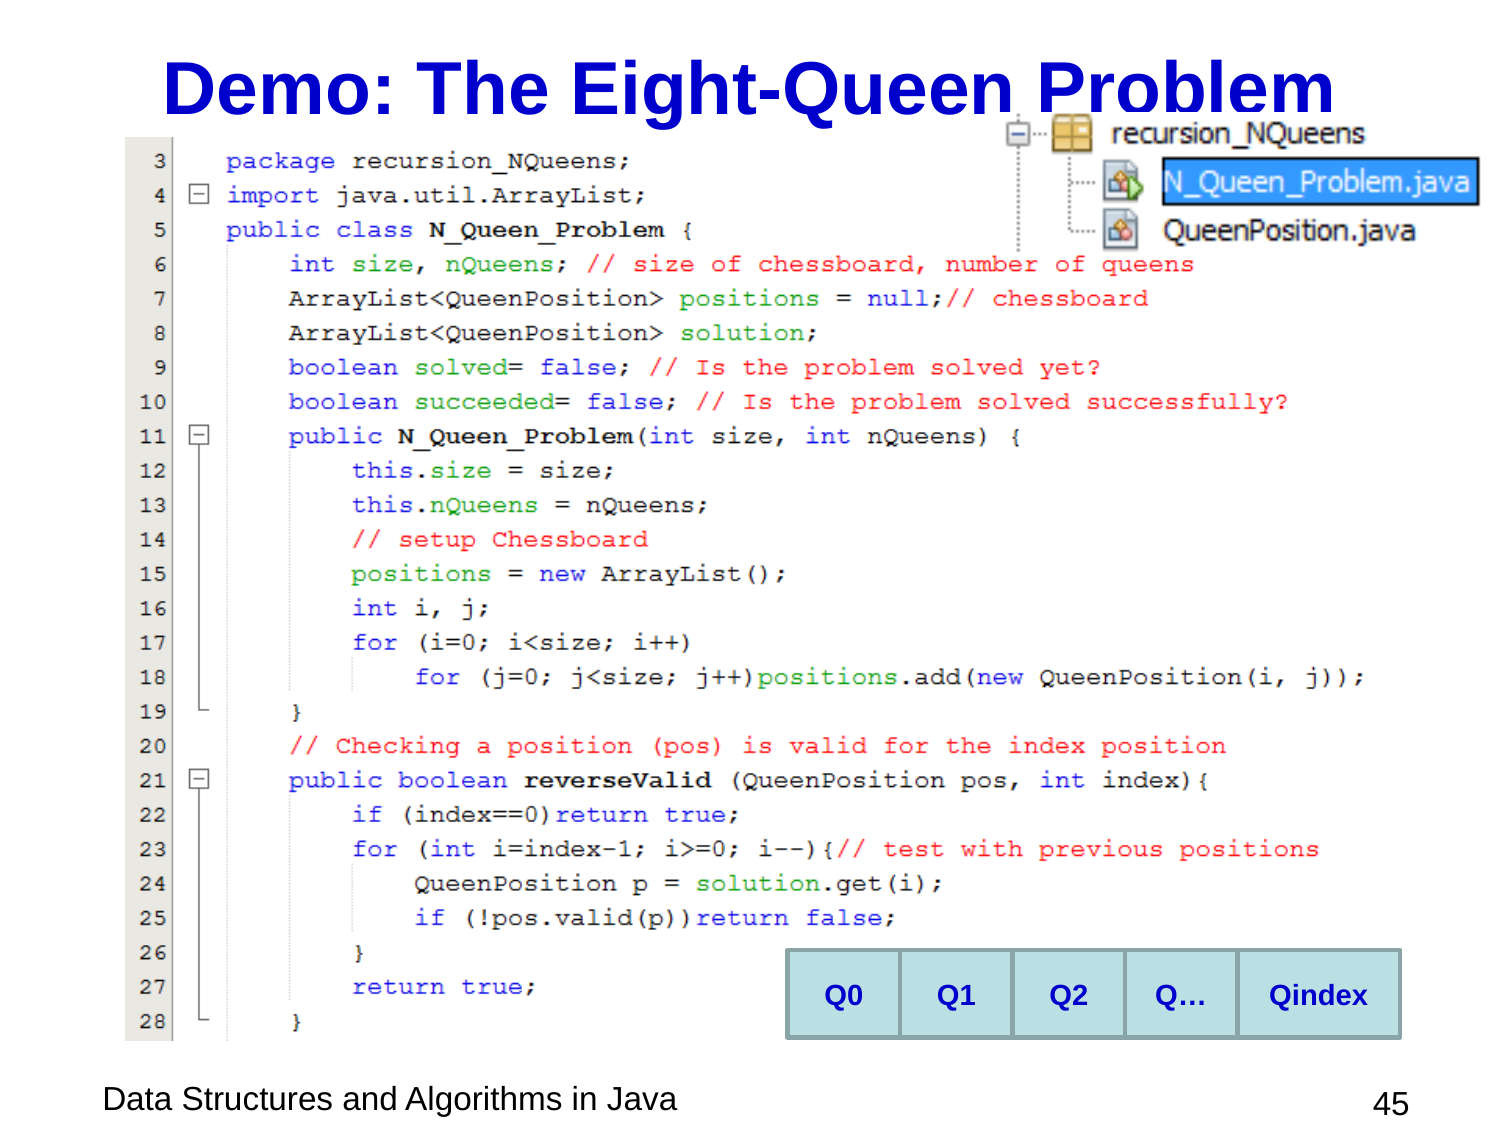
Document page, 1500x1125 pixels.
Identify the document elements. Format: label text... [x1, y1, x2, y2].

slide_number 45 [1274, 1074, 1426, 1125]
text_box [787, 949, 1401, 1038]
title Demo: The Eight-Queen Problem [74, 44, 1426, 126]
picture [124, 112, 1492, 1041]
